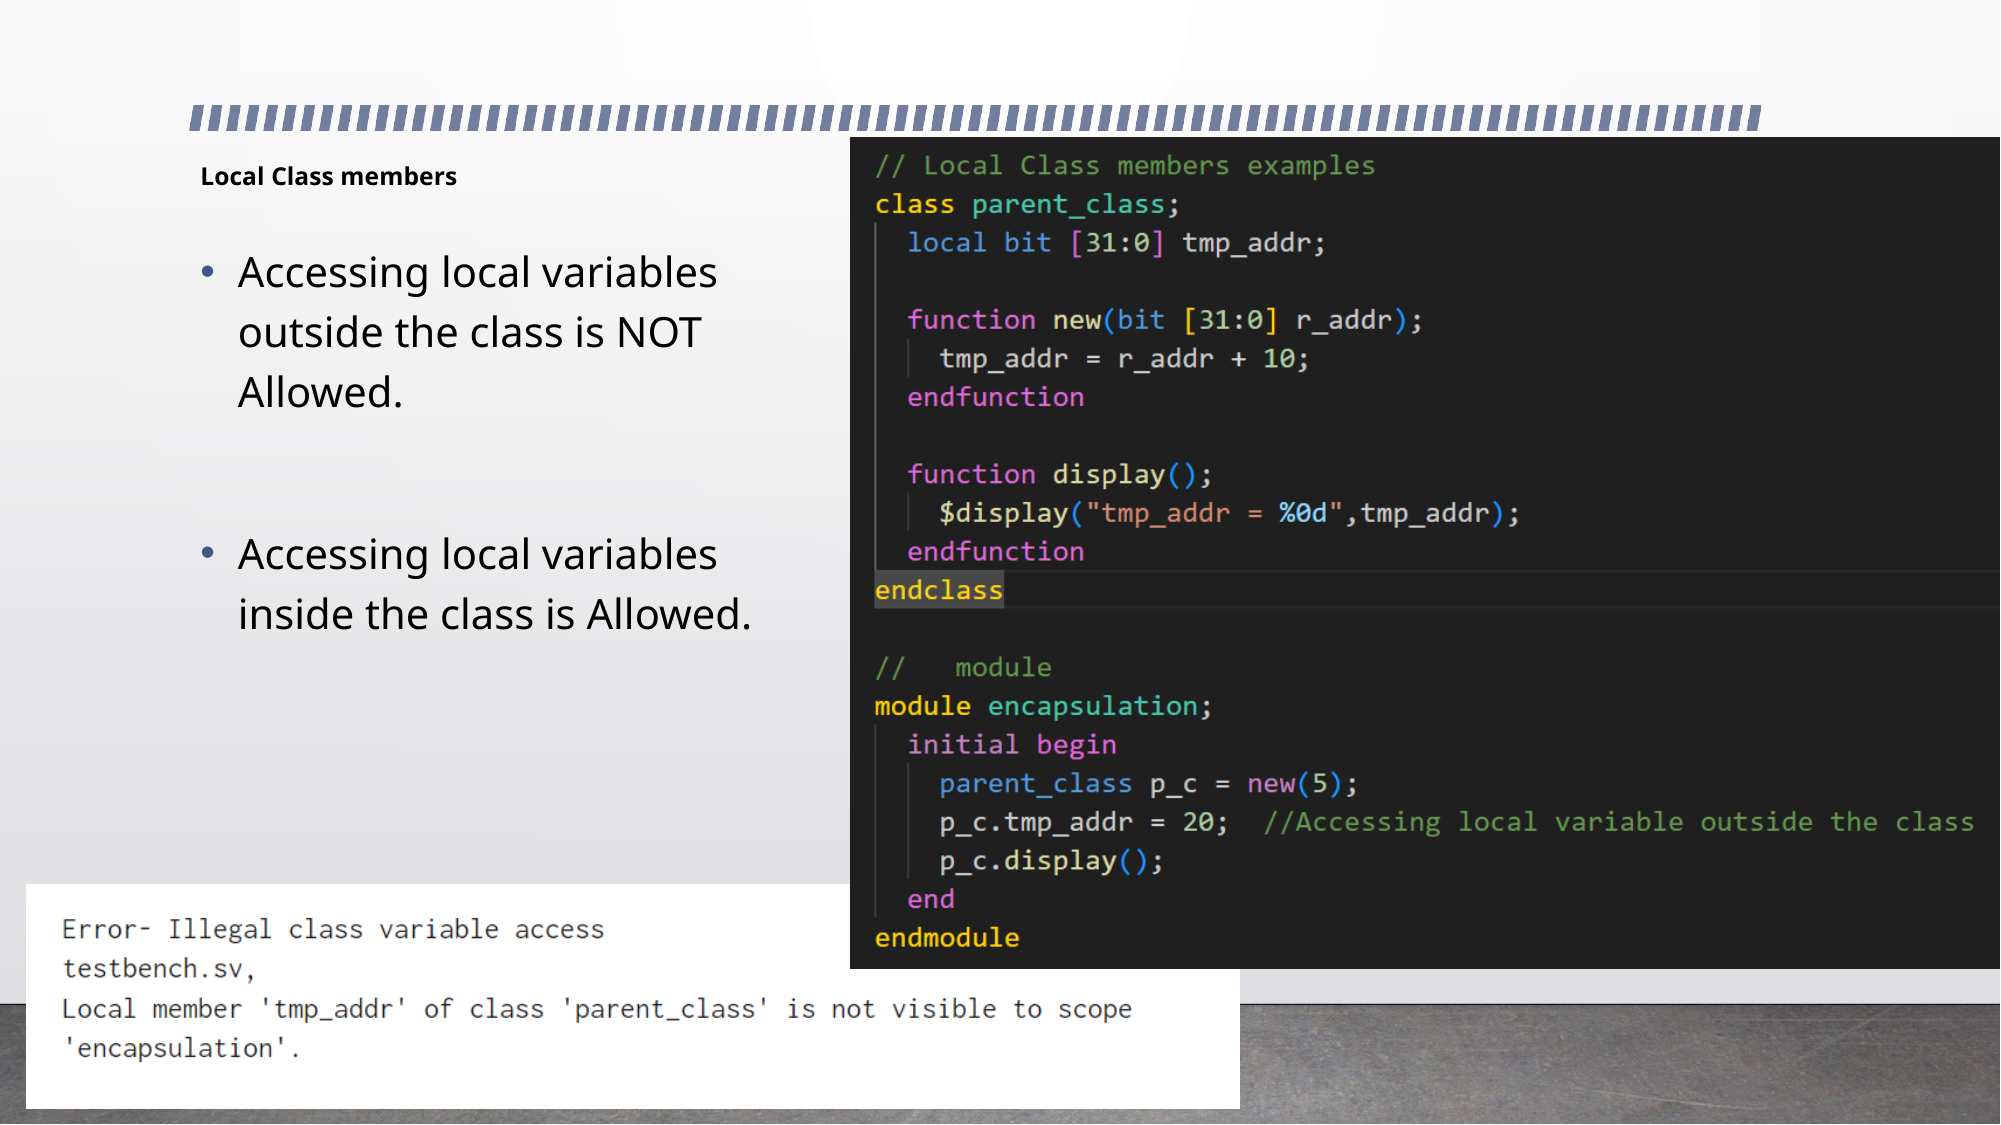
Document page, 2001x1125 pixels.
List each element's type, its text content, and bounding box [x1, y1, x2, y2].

picture [0, 137, 2000, 1124]
title Local Class members [185, 156, 850, 199]
list Accessing local variables outside the class is NOT Allowed. Accessing local variables inside the class is Allowed. [185, 228, 801, 884]
